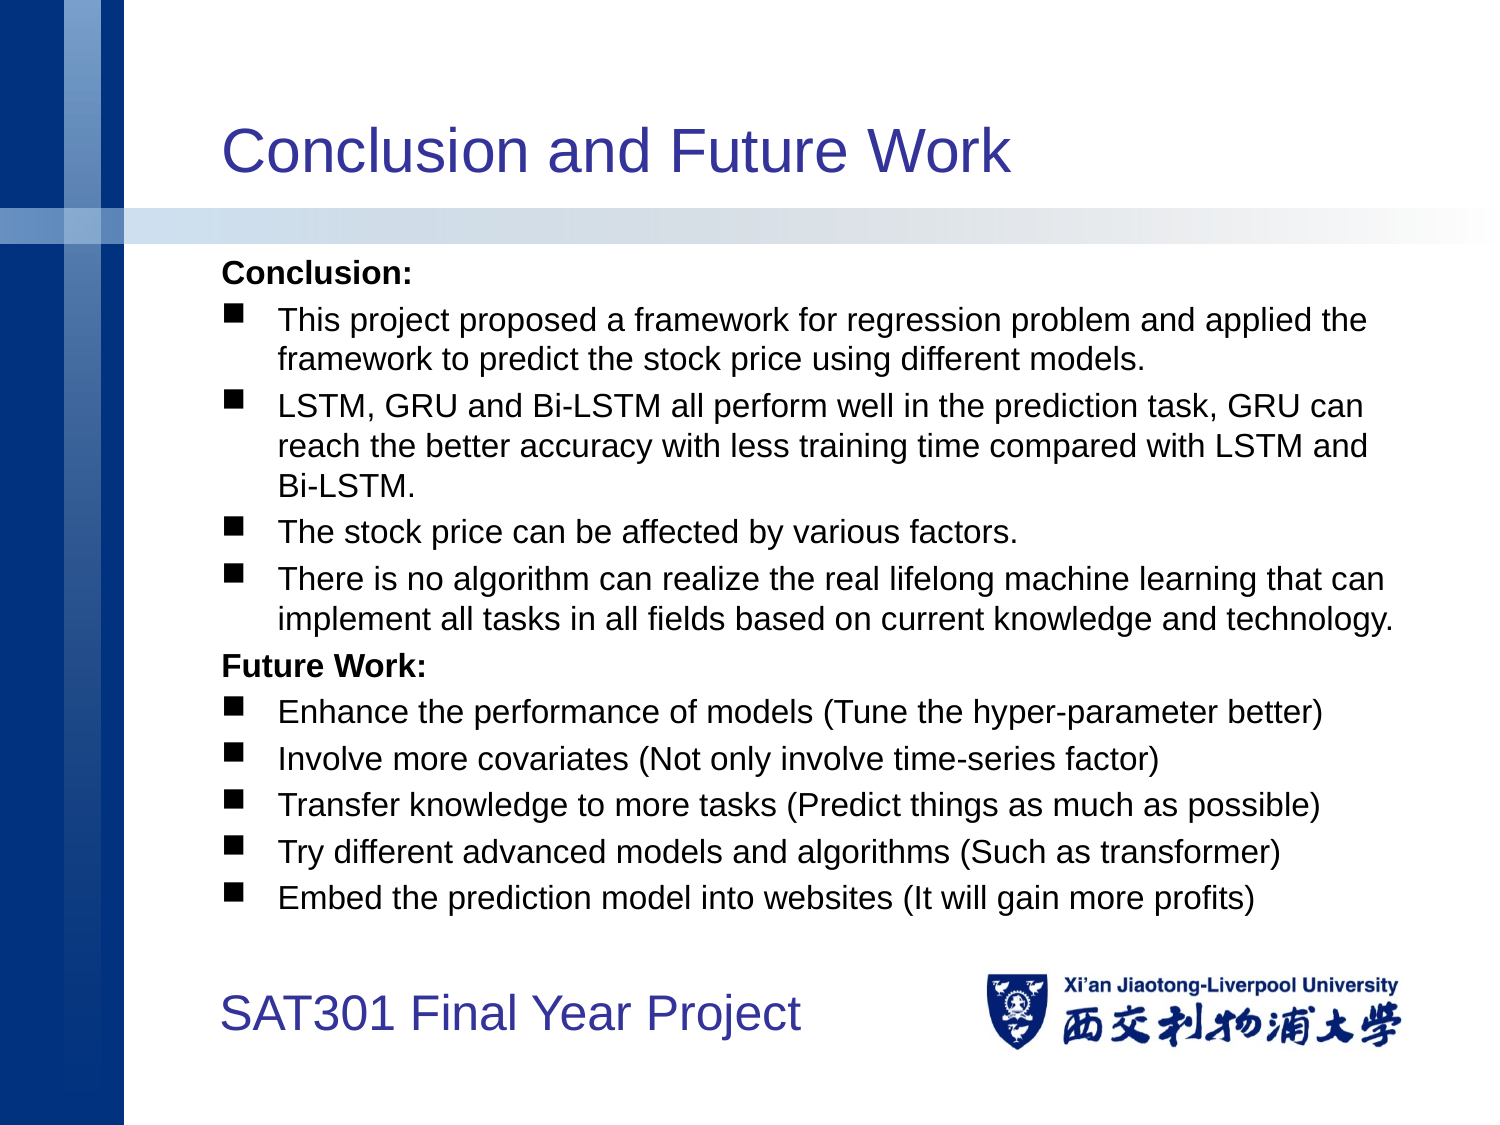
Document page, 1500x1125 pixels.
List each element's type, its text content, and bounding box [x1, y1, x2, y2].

list Conclusion: This project proposed a framework for regression problem and applied the framework to predict the stock price using different models. LSTM, GRU and Bi-LSTM all perform well in the prediction task, GRU can reach the better accuracy with less training time compared with LSTM and Bi-LSTM. The stock price can be affected by various factors. There is no algorithm can realize the real lifelong machine learning that can implement all tasks in all fields based on current knowledge and technology. Future Work: Enhance the performance of models (Tune the hyper-parameter better) Involve more covariates (Not only involve time-series factor) Transfer knowledge to more tasks (Predict things as much as possible) Try different advanced models and algorithms (Such as transformer) Embed the prediction model into websites (It will gain more profits) [206, 243, 1412, 988]
title Conclusion and Future Work [206, 42, 1423, 193]
picture [974, 988, 1411, 1058]
